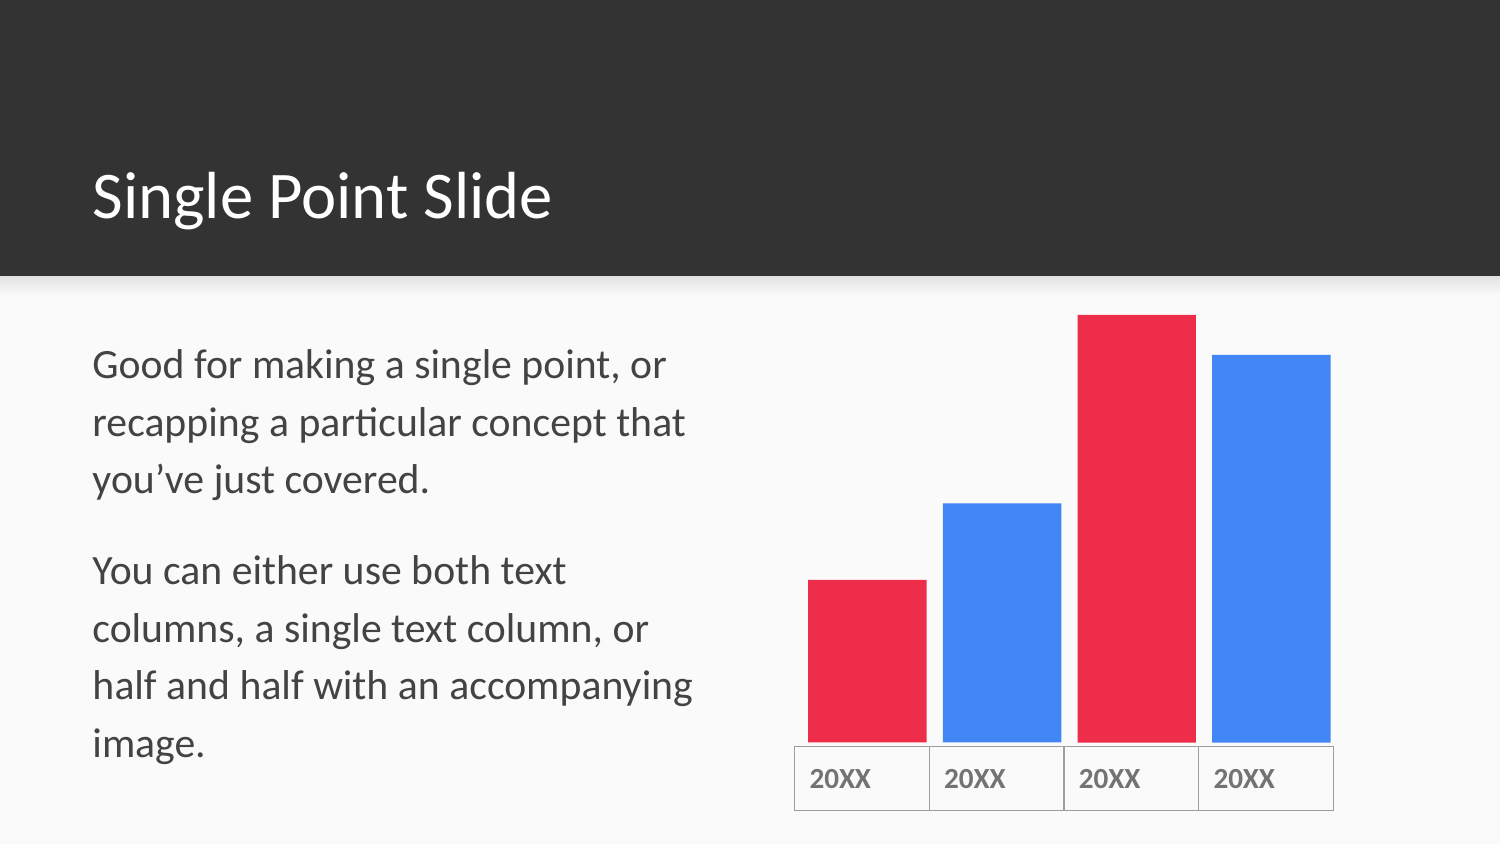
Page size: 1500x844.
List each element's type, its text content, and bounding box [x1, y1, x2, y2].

text_box [1212, 354, 1331, 743]
table_header 20XX [1199, 747, 1333, 810]
table_header 20XX [1065, 747, 1198, 810]
table_header 20XX [930, 747, 1063, 810]
title Single Point Slide [77, 121, 1427, 248]
text_box [1077, 314, 1196, 743]
text_box [942, 503, 1062, 743]
list Good for making a single point, or recapping a particular concept that you’ve just covered. You can either use both text columns, a single text column, or half and half with an accompanying image. [77, 314, 734, 760]
table_header 20XX [795, 747, 929, 810]
text_box [808, 579, 927, 743]
